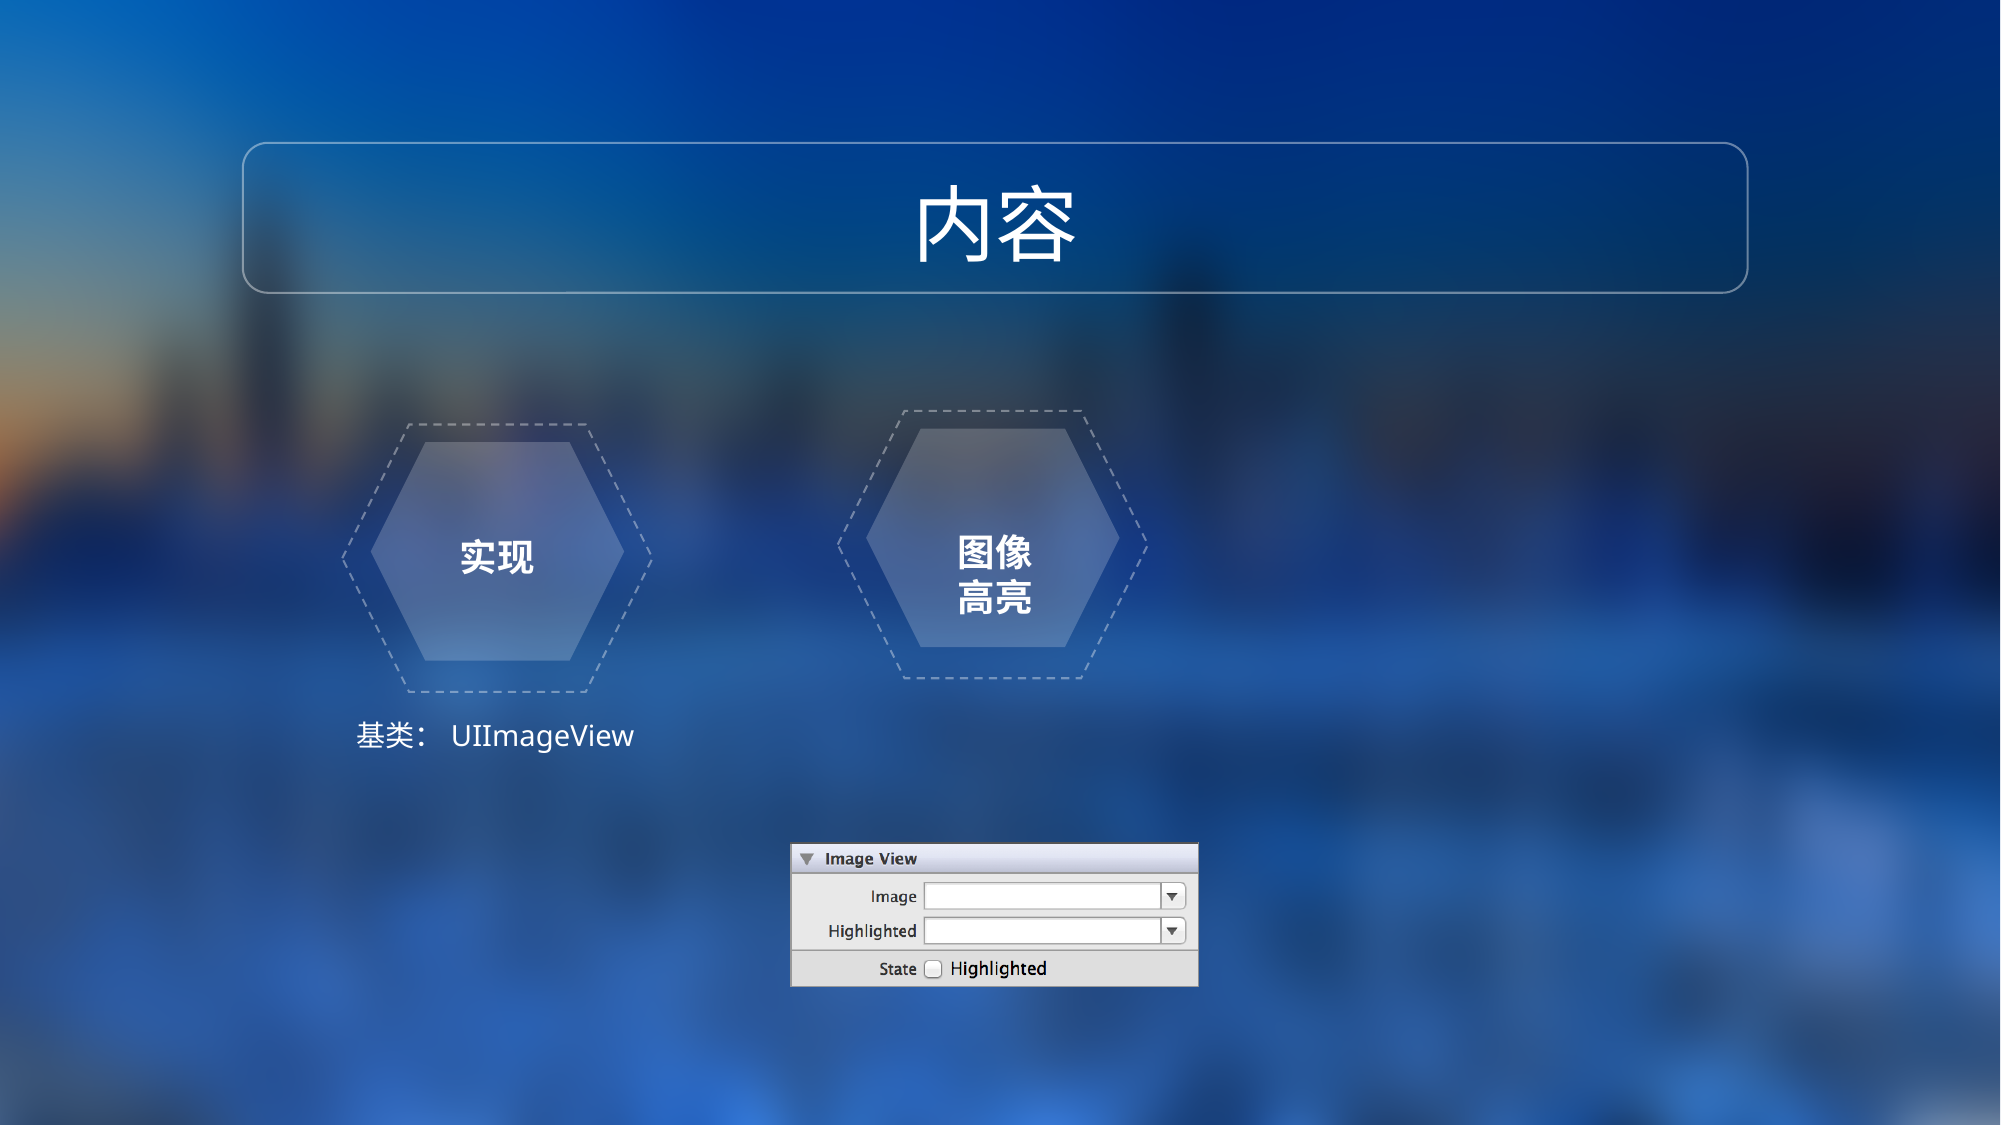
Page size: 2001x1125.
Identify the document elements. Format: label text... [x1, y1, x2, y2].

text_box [339, 424, 655, 692]
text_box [837, 410, 1153, 679]
picture [0, 0, 2001, 1125]
text_box 基类：UIImageView [338, 709, 653, 760]
text_box [241, 141, 1749, 294]
text_box 内容 [585, 164, 1405, 280]
